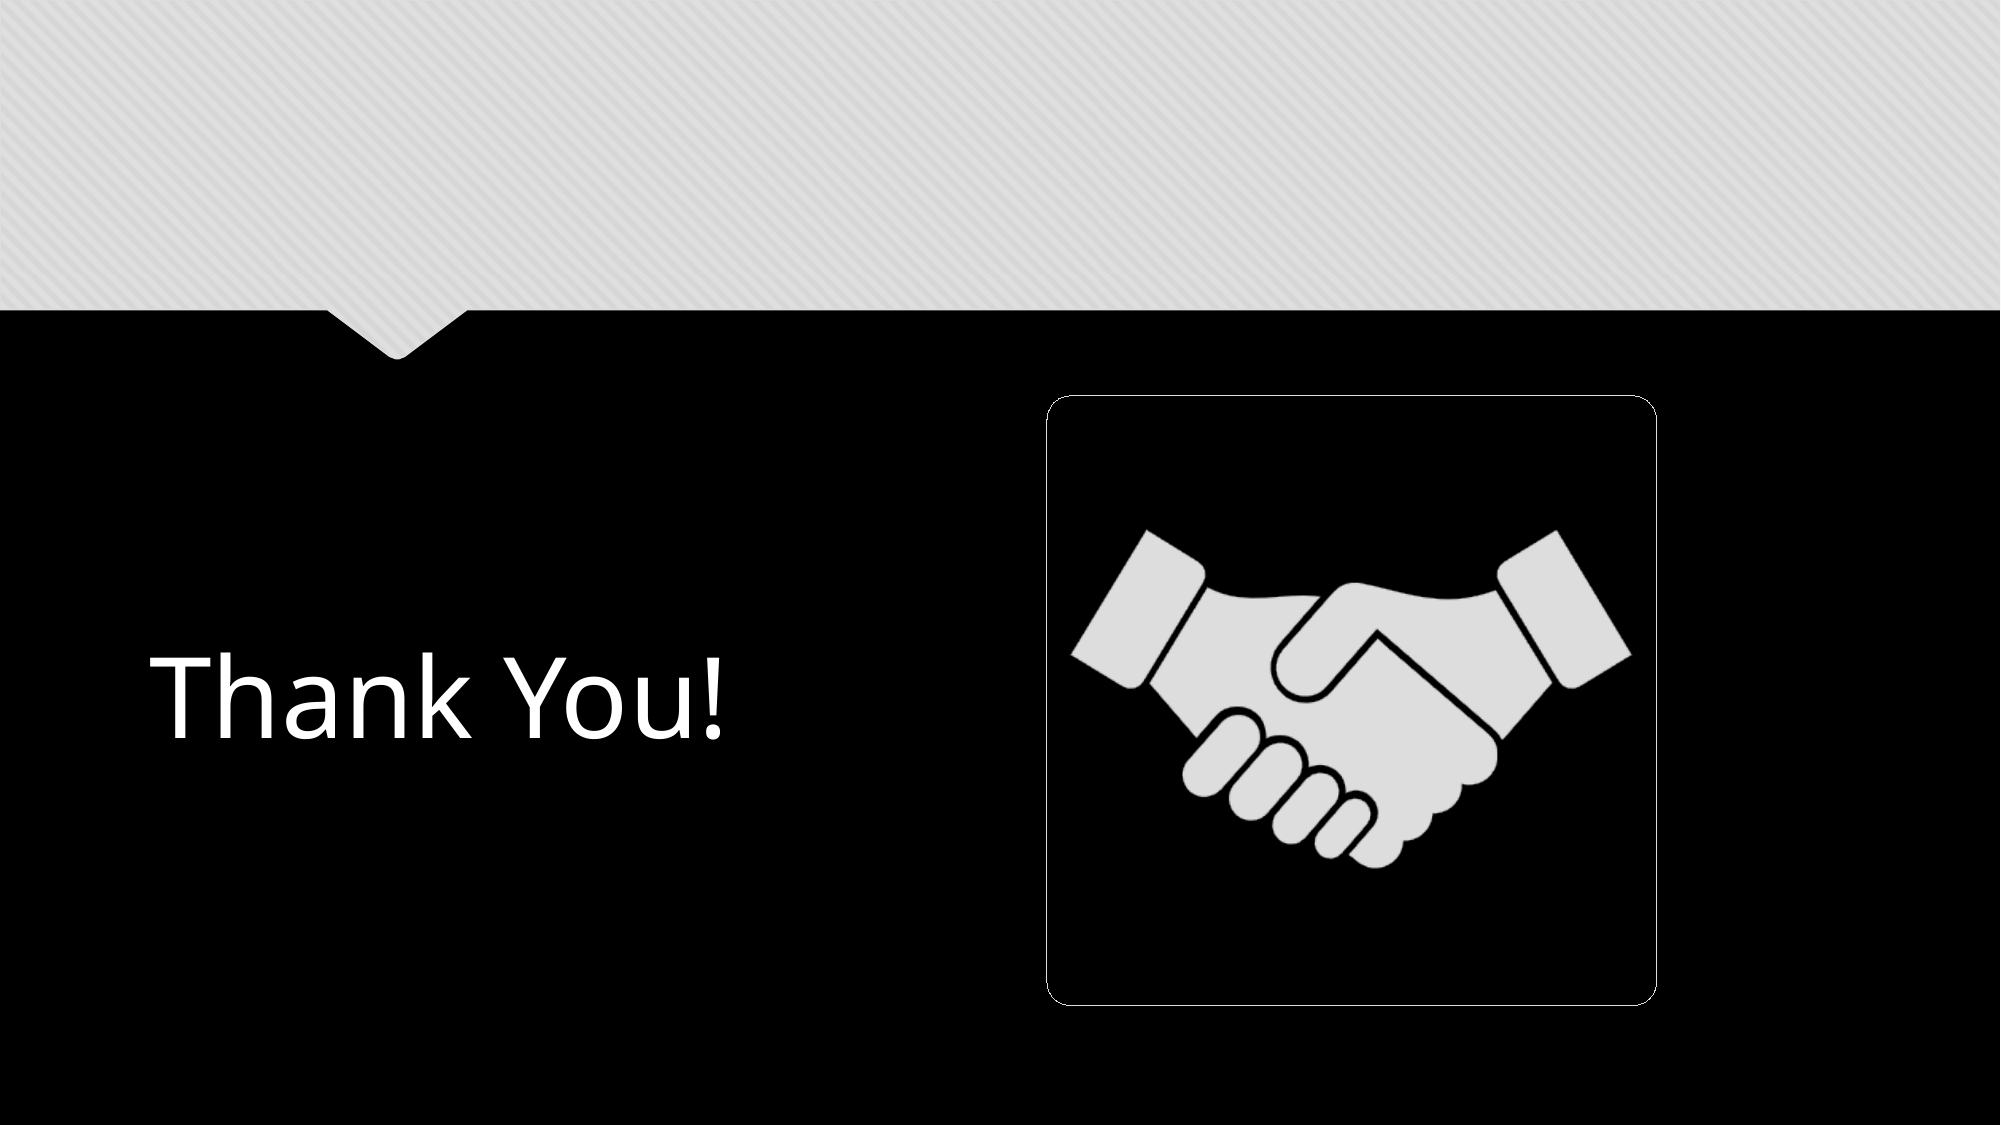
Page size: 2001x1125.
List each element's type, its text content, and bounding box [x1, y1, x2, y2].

list Thank You! [134, 395, 764, 992]
picture [1046, 395, 1657, 1006]
